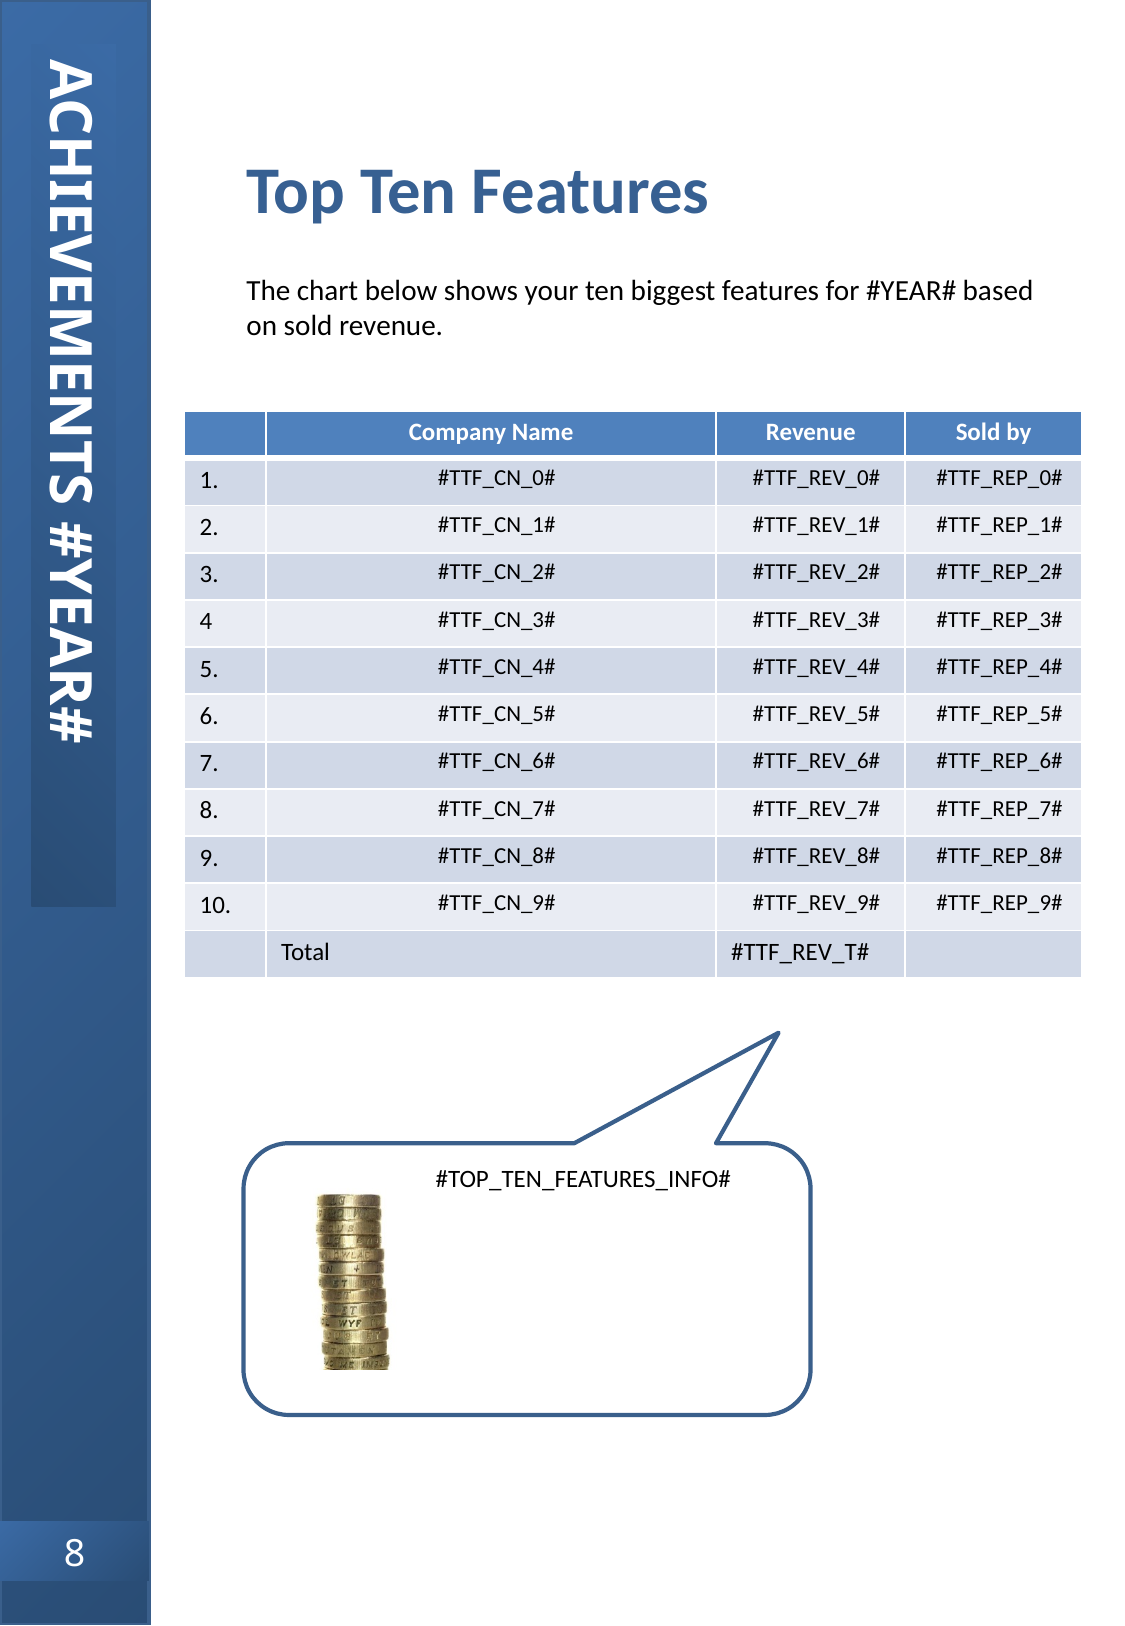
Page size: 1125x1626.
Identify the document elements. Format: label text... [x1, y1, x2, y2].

table_cell #TTF_REV_2# [717, 554, 904, 599]
table_cell #TTF_CN_6# [267, 743, 715, 788]
table_cell #TTF_CN_3# [267, 601, 715, 646]
table_cell #TTF_REV_3# [717, 601, 904, 646]
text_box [0, 0, 150, 1625]
table_cell #TTF_REV_T# [717, 931, 904, 977]
table_cell #TTF_CN_9# [267, 884, 715, 930]
table_cell #TTF_CN_2# [267, 554, 715, 599]
table_cell 7. [185, 743, 265, 788]
table_cell 1. [185, 461, 265, 505]
table_cell #TTF_REP_7# [906, 790, 1081, 835]
table_cell #TTF_REP_0# [906, 461, 1081, 505]
table_cell 8. [185, 790, 265, 835]
table_cell #TTF_REP_6# [906, 743, 1081, 788]
text_box Top Ten Features The chart below shows your ten biggest features for #YEAR# based on sold revenue. [231, 139, 1071, 349]
table_cell 5. [185, 648, 265, 693]
table_header [185, 412, 265, 455]
table_cell #TTF_REV_9# [717, 884, 904, 930]
table_cell #TTF_REV_0# [717, 461, 904, 505]
table_cell #TTF_REP_2# [906, 554, 1081, 599]
table_cell #TTF_REP_8# [906, 837, 1081, 882]
table_header Company Name [267, 412, 715, 455]
table_cell #TTF_CN_0# [267, 461, 715, 505]
table_cell 3. [185, 554, 265, 599]
table_cell 2. [185, 506, 265, 552]
table_cell #TTF_REV_1# [717, 506, 904, 552]
table_header Sold by [906, 412, 1081, 455]
table_cell #TTF_REP_4# [906, 648, 1081, 693]
table_cell #TTF_REP_1# [906, 506, 1081, 552]
table_cell 4 [185, 601, 265, 646]
table_cell #TTF_REV_7# [717, 790, 904, 835]
table_cell 9. [185, 837, 265, 882]
table_cell #TTF_CN_7# [267, 790, 715, 835]
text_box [243, 1142, 811, 1416]
table_cell #TTF_REV_6# [717, 743, 904, 788]
table_cell #TTF_CN_1# [267, 506, 715, 552]
table_cell #TTF_CN_8# [267, 837, 715, 882]
table_cell #TTF_CN_4# [267, 648, 715, 693]
table_cell 6. [185, 695, 265, 741]
table_cell [185, 931, 265, 977]
table_cell #TTF_REV_4# [717, 648, 904, 693]
table_cell 10. [185, 884, 265, 930]
table_cell #TTF_CN_5# [267, 695, 715, 741]
table_cell #TTF_REP_9# [906, 884, 1081, 930]
table_cell #TTF_REV_5# [717, 695, 904, 741]
table_cell #TTF_REP_5# [906, 695, 1081, 741]
table_header Revenue [717, 412, 904, 455]
table_cell [906, 931, 1081, 977]
table_cell #TTF_REP_3# [906, 601, 1081, 646]
table_cell Total [267, 931, 715, 977]
table_cell #TTF_REV_8# [717, 837, 904, 882]
